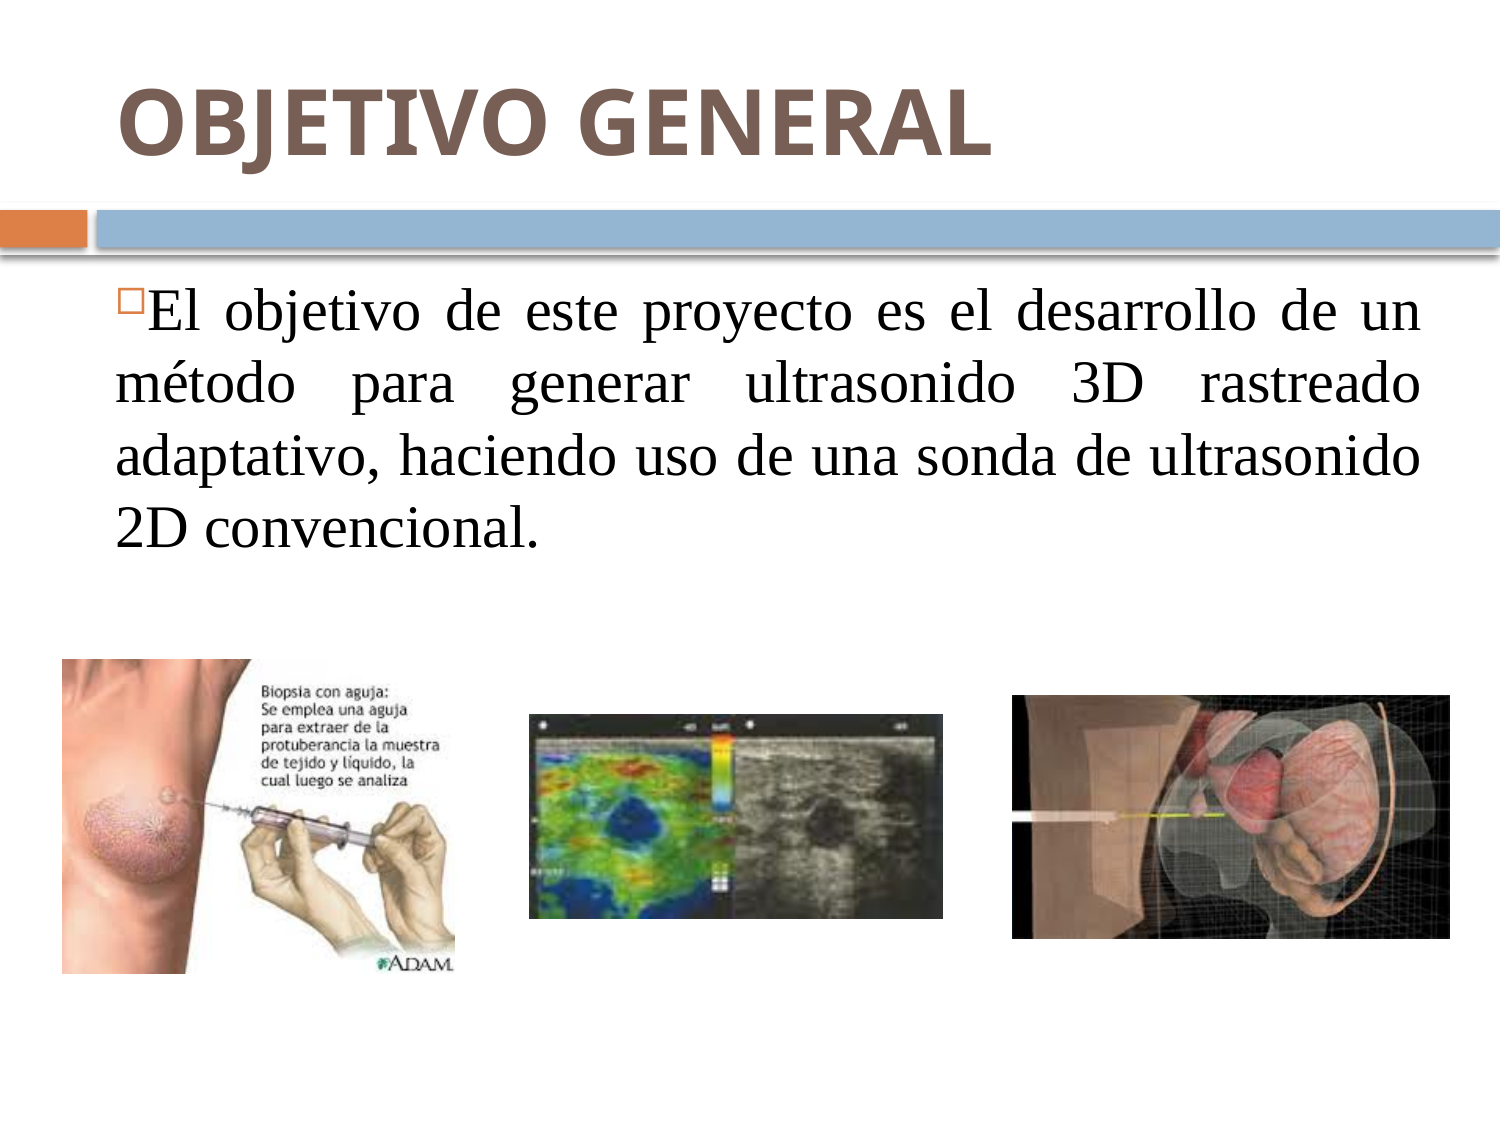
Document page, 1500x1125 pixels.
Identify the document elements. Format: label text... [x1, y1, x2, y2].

list El objetivo de este proyecto es el desarrollo de un método para generar ultrasonido 3D rastreado adaptativo, haciendo uso de una sonda de ultrasonido 2D convencional. [100, 262, 1438, 1000]
picture [529, 714, 943, 920]
picture [62, 659, 455, 975]
title OBJETIVO GENERAL [100, 37, 1438, 200]
picture [1012, 694, 1451, 940]
